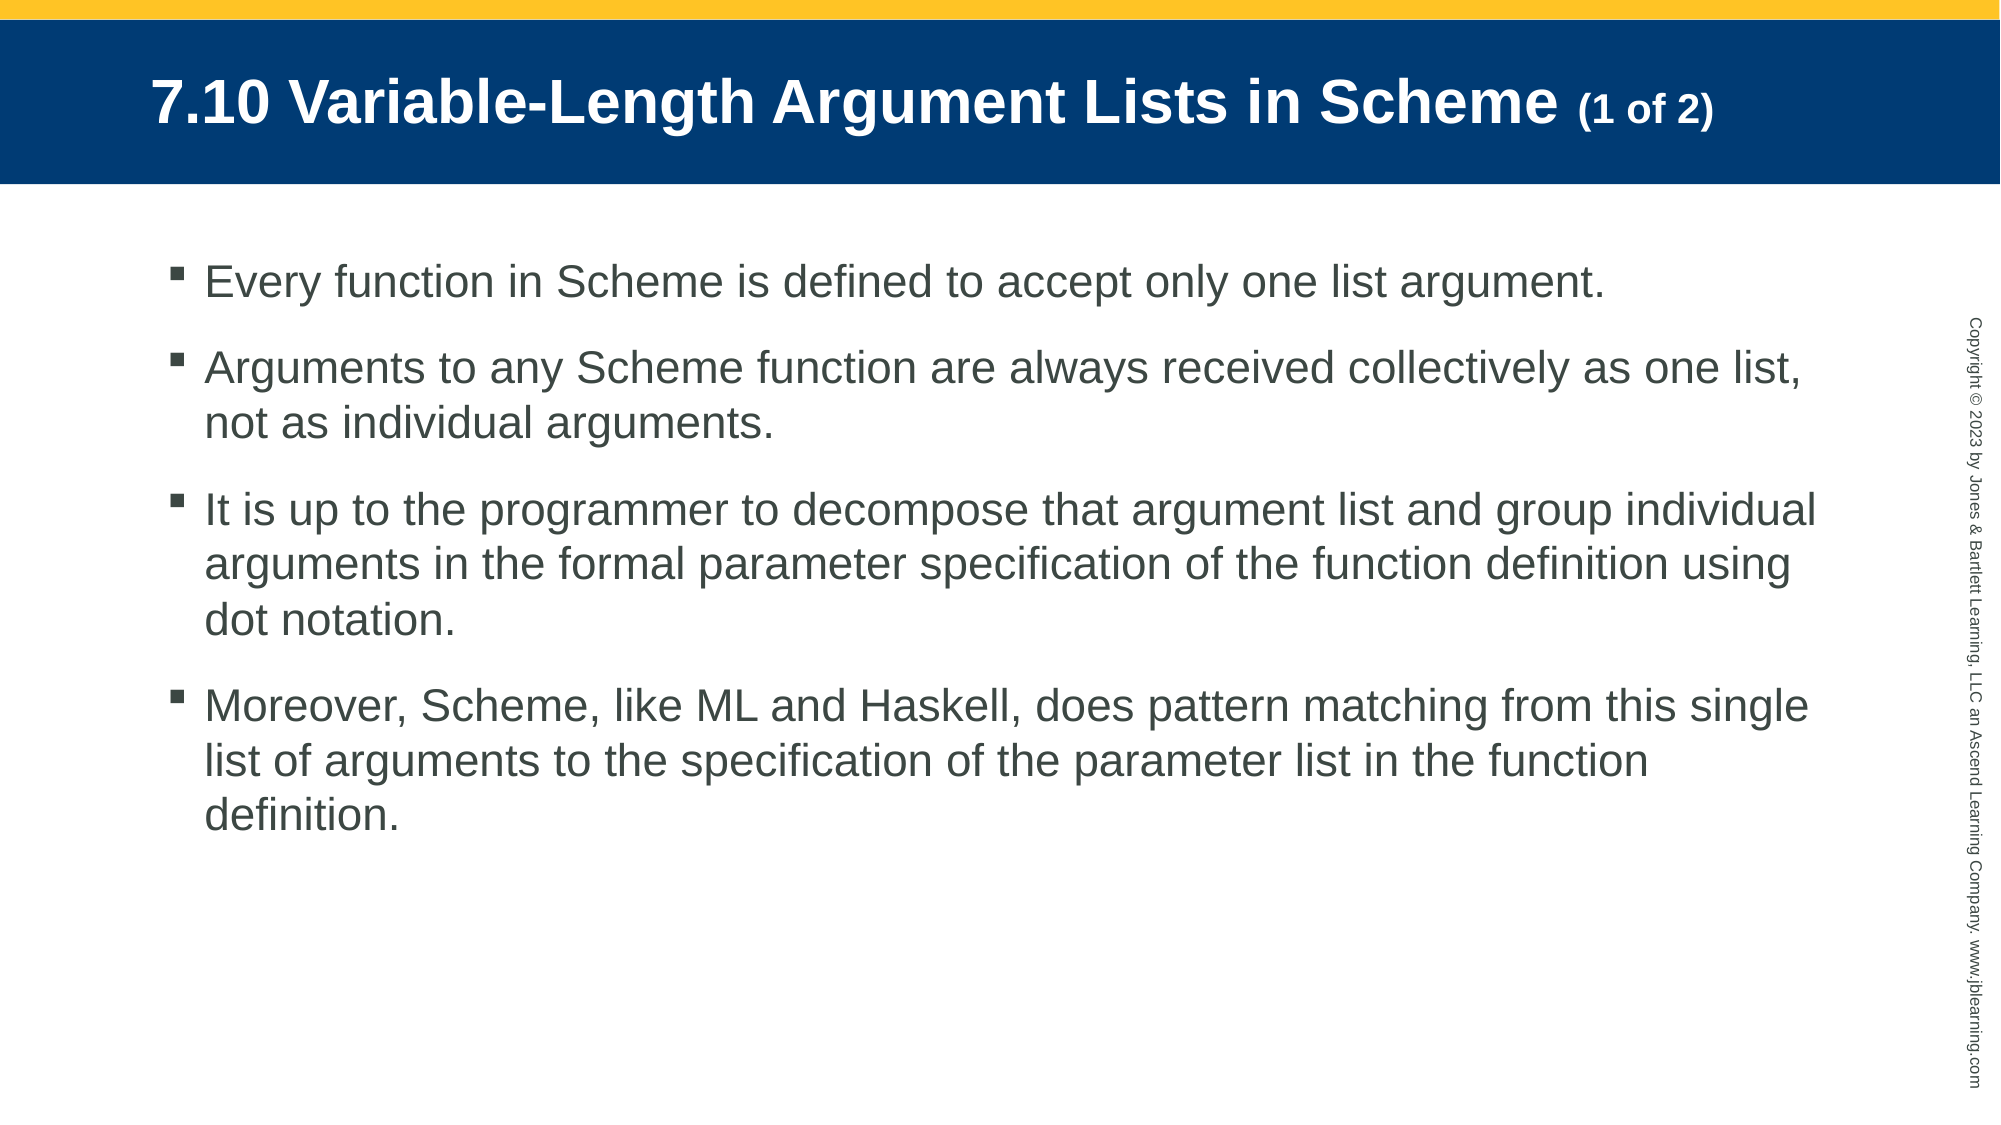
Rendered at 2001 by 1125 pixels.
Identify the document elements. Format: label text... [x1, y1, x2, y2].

title 7.10 Variable-Length Argument Lists in Scheme (1 of 2) [0, 19, 2000, 185]
list Every function in Scheme is defined to accept only one list argument. Arguments to any Scheme function are always received collectively as one list, not as individual arguments. It is up to the programmer to decompose that argument list and group individual arguments in the formal parameter specification of the function definition using dot notation. Moreover, Scheme, like ML and Haskell, does pattern matching from this single list of arguments to the specification of the parameter list in the function definition. [151, 244, 1840, 1016]
